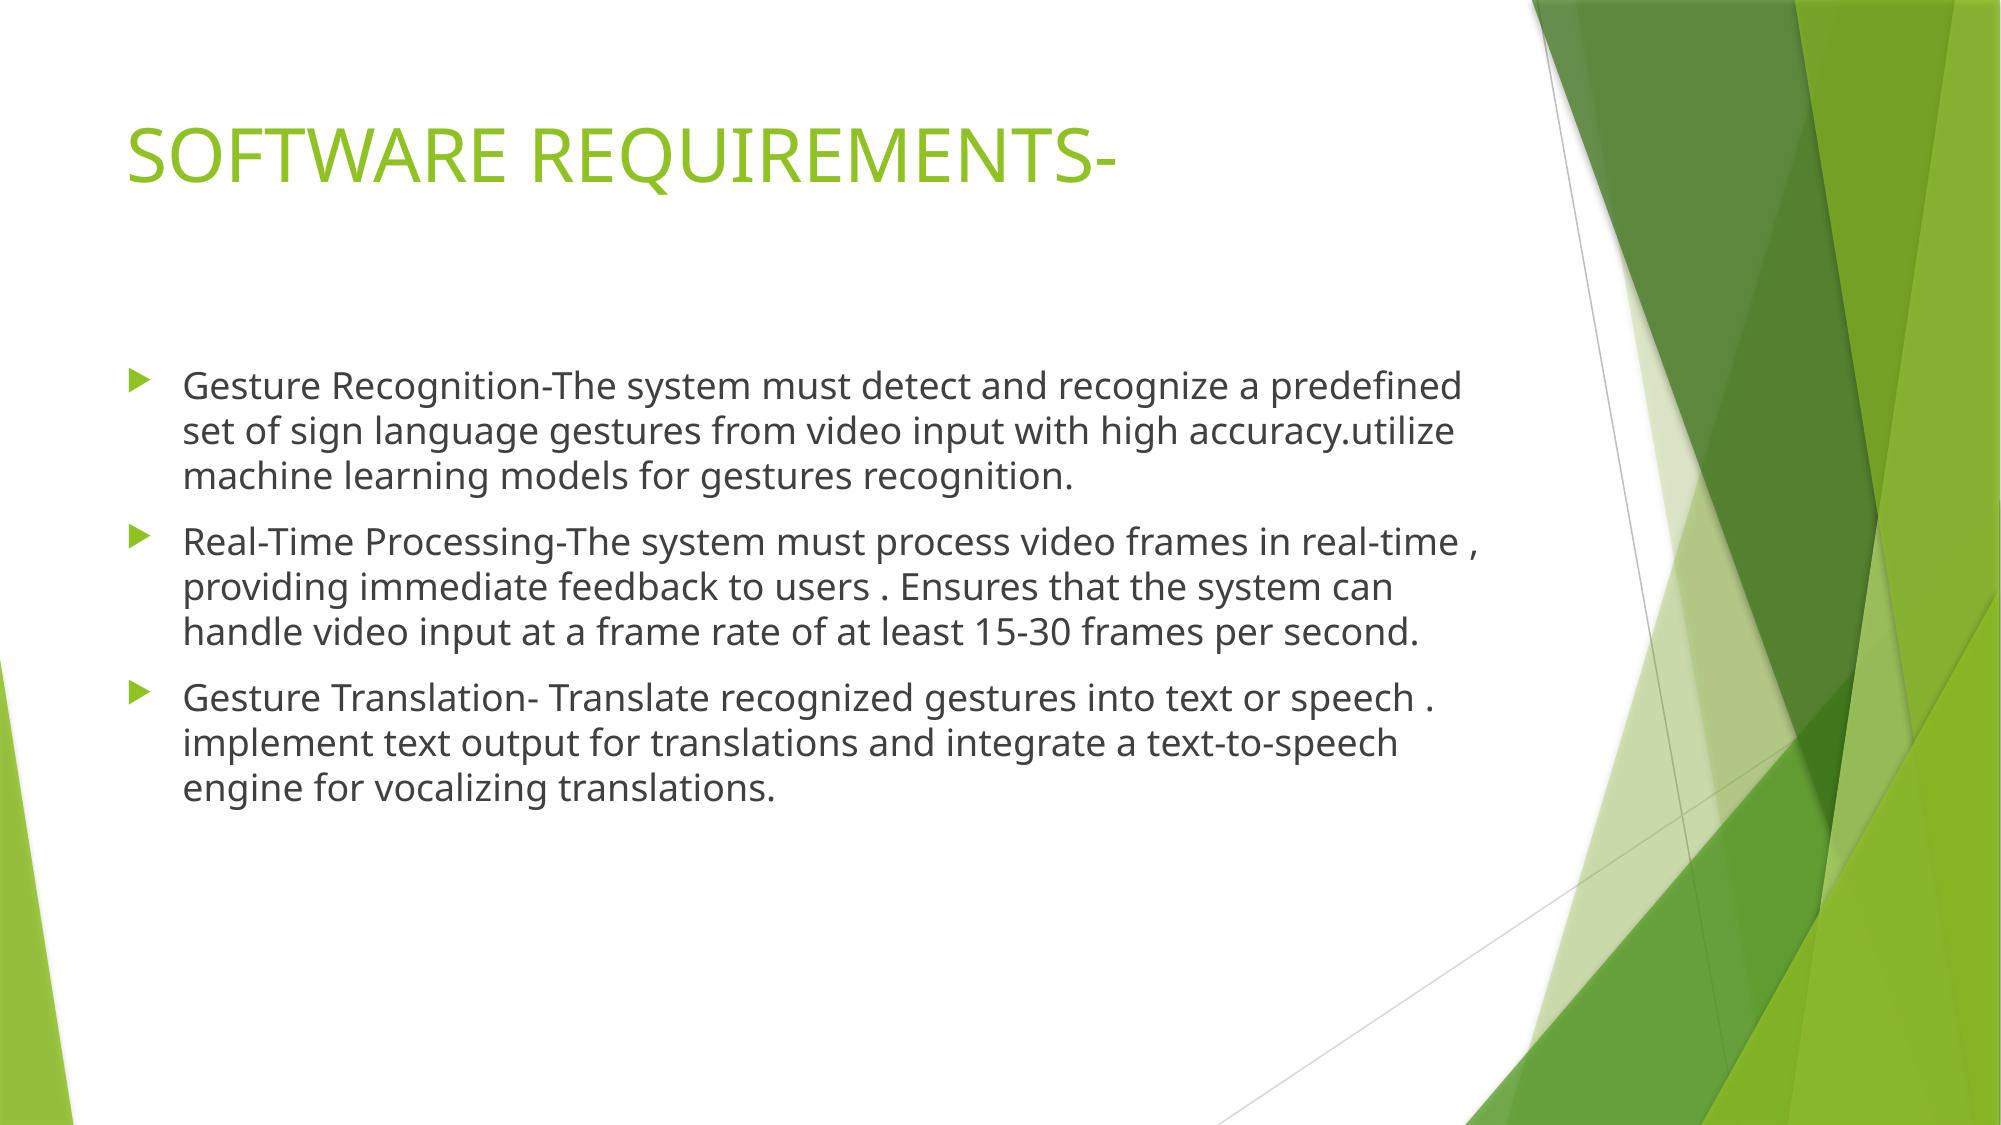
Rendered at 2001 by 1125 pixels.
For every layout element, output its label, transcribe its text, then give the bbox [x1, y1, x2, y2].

list Gesture Recognition-The system must detect and recognize a predefined set of sign language gestures from video input with high accuracy.utilize machine learning models for gestures recognition. Real-Time Processing-The system must process video frames in real-time , providing immediate feedback to users . Ensures that the system can handle video input at a frame rate of at least 15-30 frames per second. Gesture Translation- Translate recognized gestures into text or speech . implement text output for translations and integrate a text-to-speech engine for vocalizing translations. [111, 354, 1522, 992]
title SOFTWARE REQUIREMENTS- [111, 99, 1522, 317]
